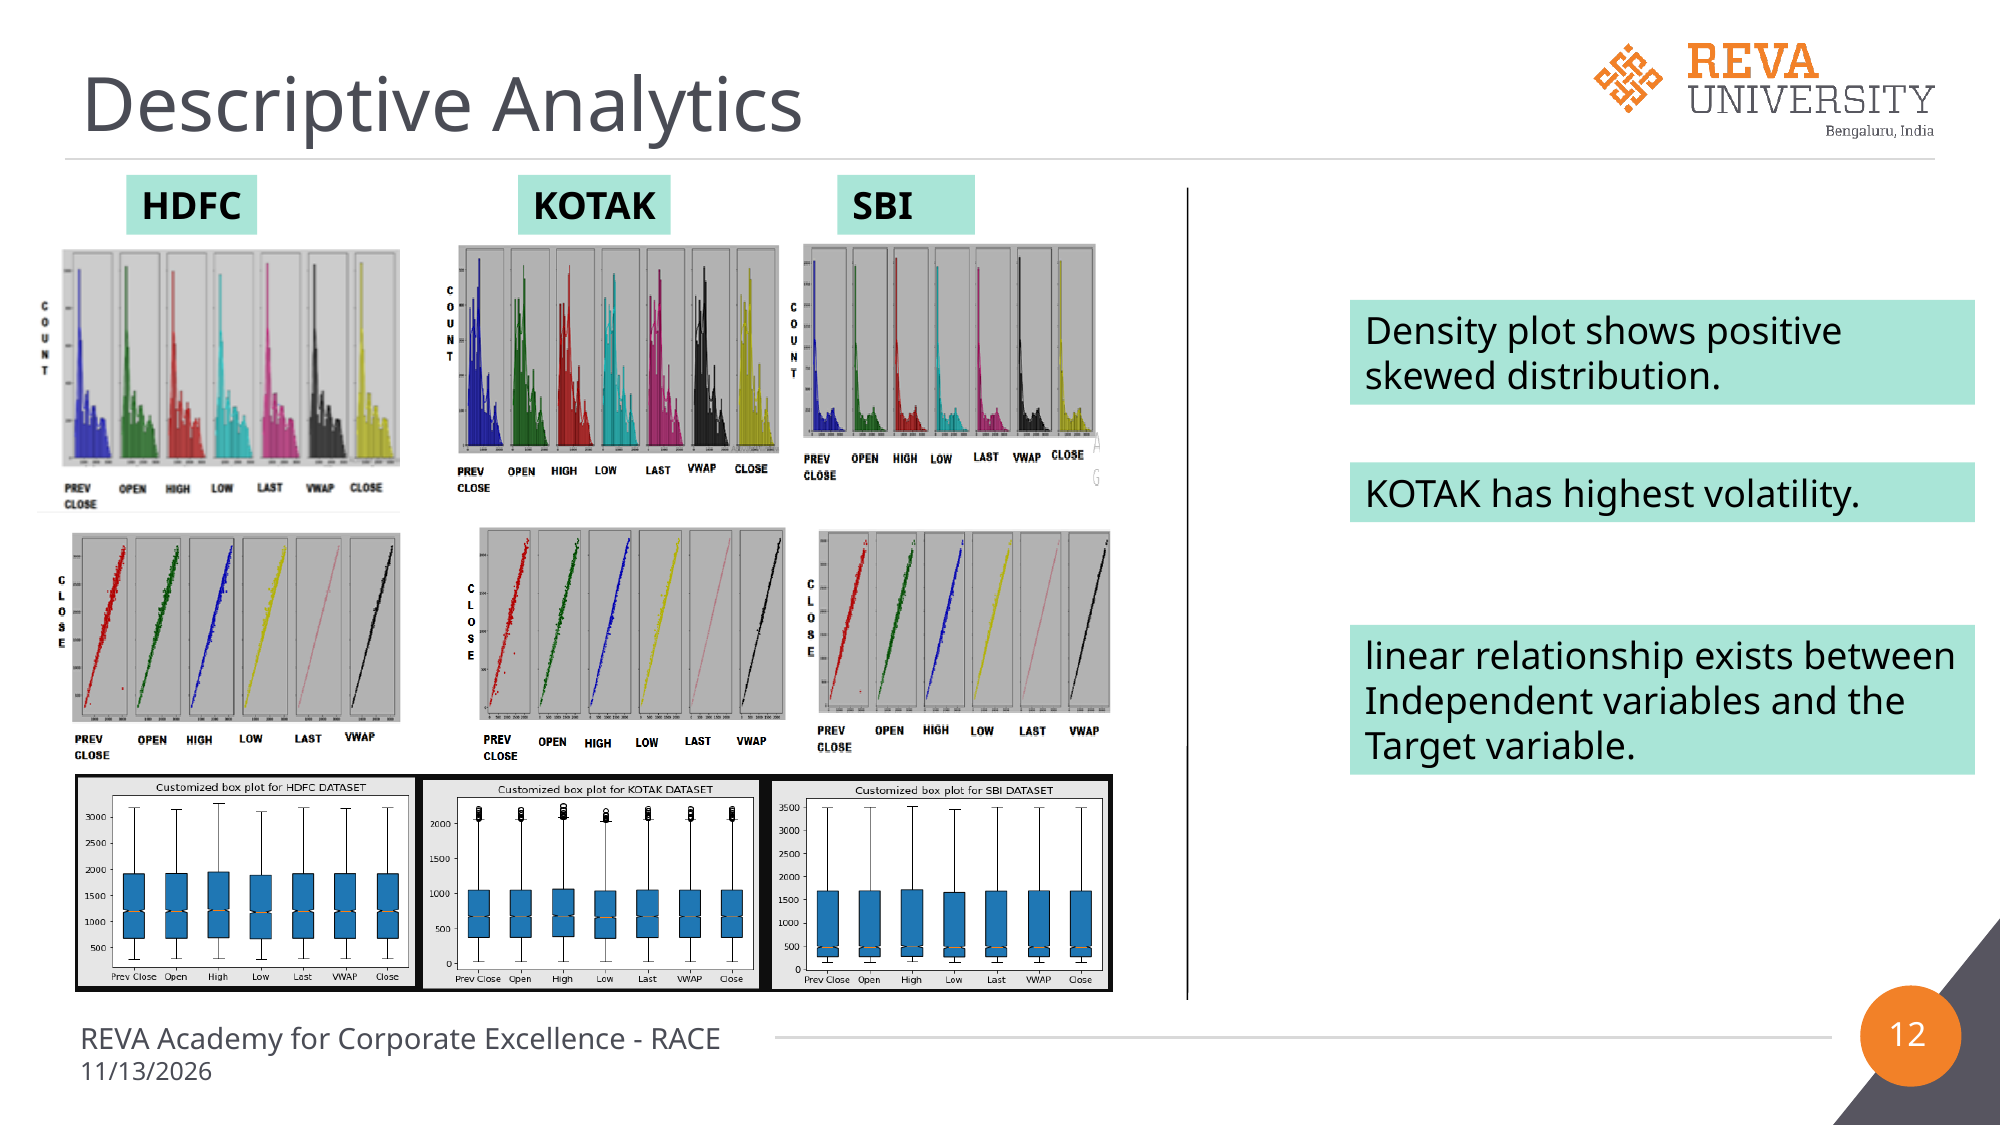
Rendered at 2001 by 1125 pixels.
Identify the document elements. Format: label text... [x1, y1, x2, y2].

picture [799, 512, 1113, 593]
picture [49, 524, 1113, 992]
picture [1593, 43, 1935, 141]
title Descriptive Analytics [66, 45, 1304, 159]
text_box Density plot shows positive skewed distribution. [1350, 299, 1975, 405]
text_box linear relationship exists between Independent variables and the Target variable. [1350, 624, 1975, 775]
slide_number 12 [1858, 985, 1957, 1087]
picture [799, 595, 1113, 763]
picture [37, 249, 401, 513]
text_box KOTAK has highest volatility. [1350, 462, 1975, 523]
picture [462, 524, 788, 763]
text_box SBI [837, 174, 975, 235]
picture [437, 237, 1101, 501]
text_box HDFC [126, 174, 258, 235]
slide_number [65, 1025, 803, 1085]
text_box KOTAK [518, 174, 671, 235]
